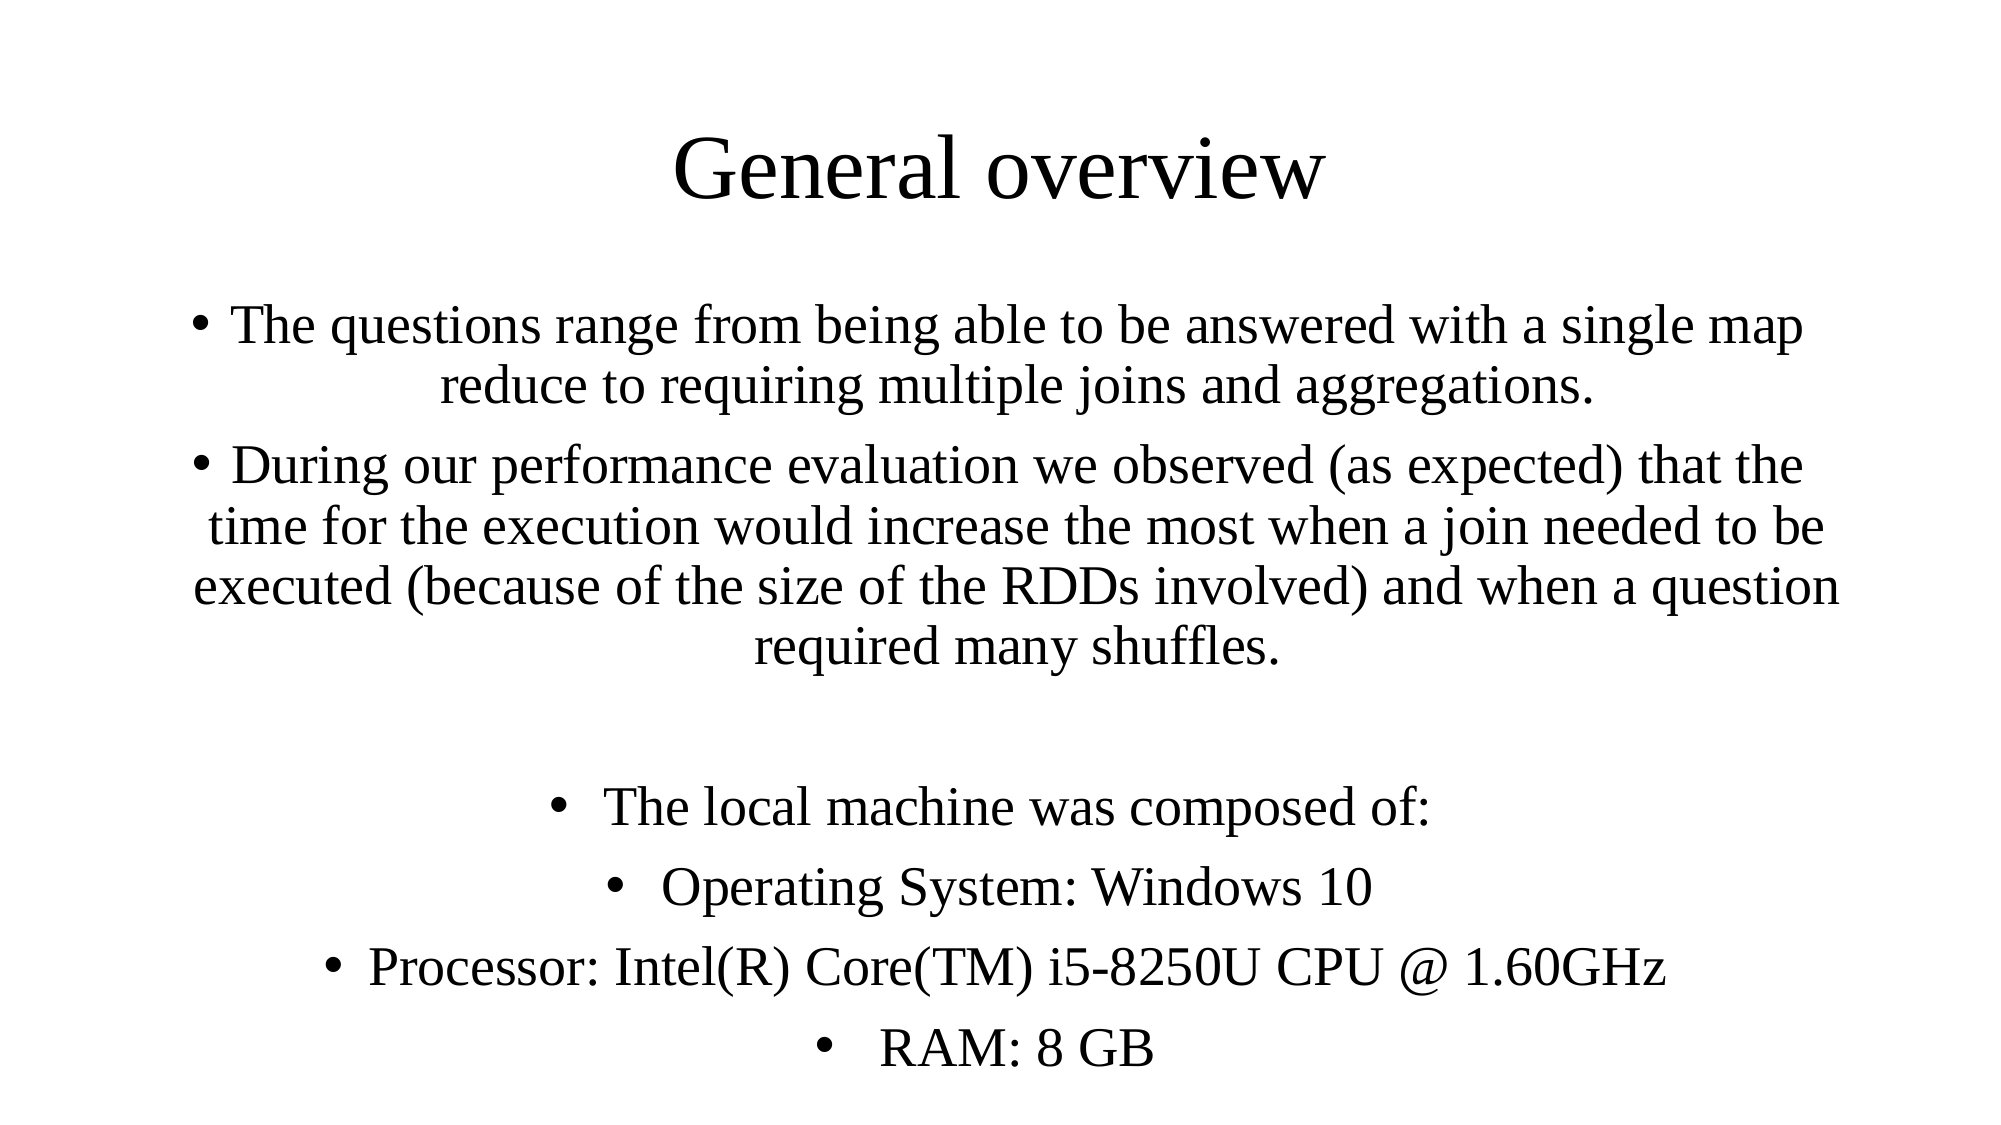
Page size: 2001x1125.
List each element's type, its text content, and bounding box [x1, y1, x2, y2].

list The questions range from being able to be answered with a single map reduce to requiring multiple joins and aggregations. During our performance evaluation we observed (as expected) that the time for the execution would increase the most when a join needed to be executed (because of the size of the RDDs involved) and when a question required many shuffles. The local machine was composed of: Operating System: Windows 10 Processor: Intel(R) Core(TM) i5-8250U CPU @ 1.60GHz RAM: 8 GB [137, 287, 1863, 1086]
title General overview [137, 59, 1863, 278]
